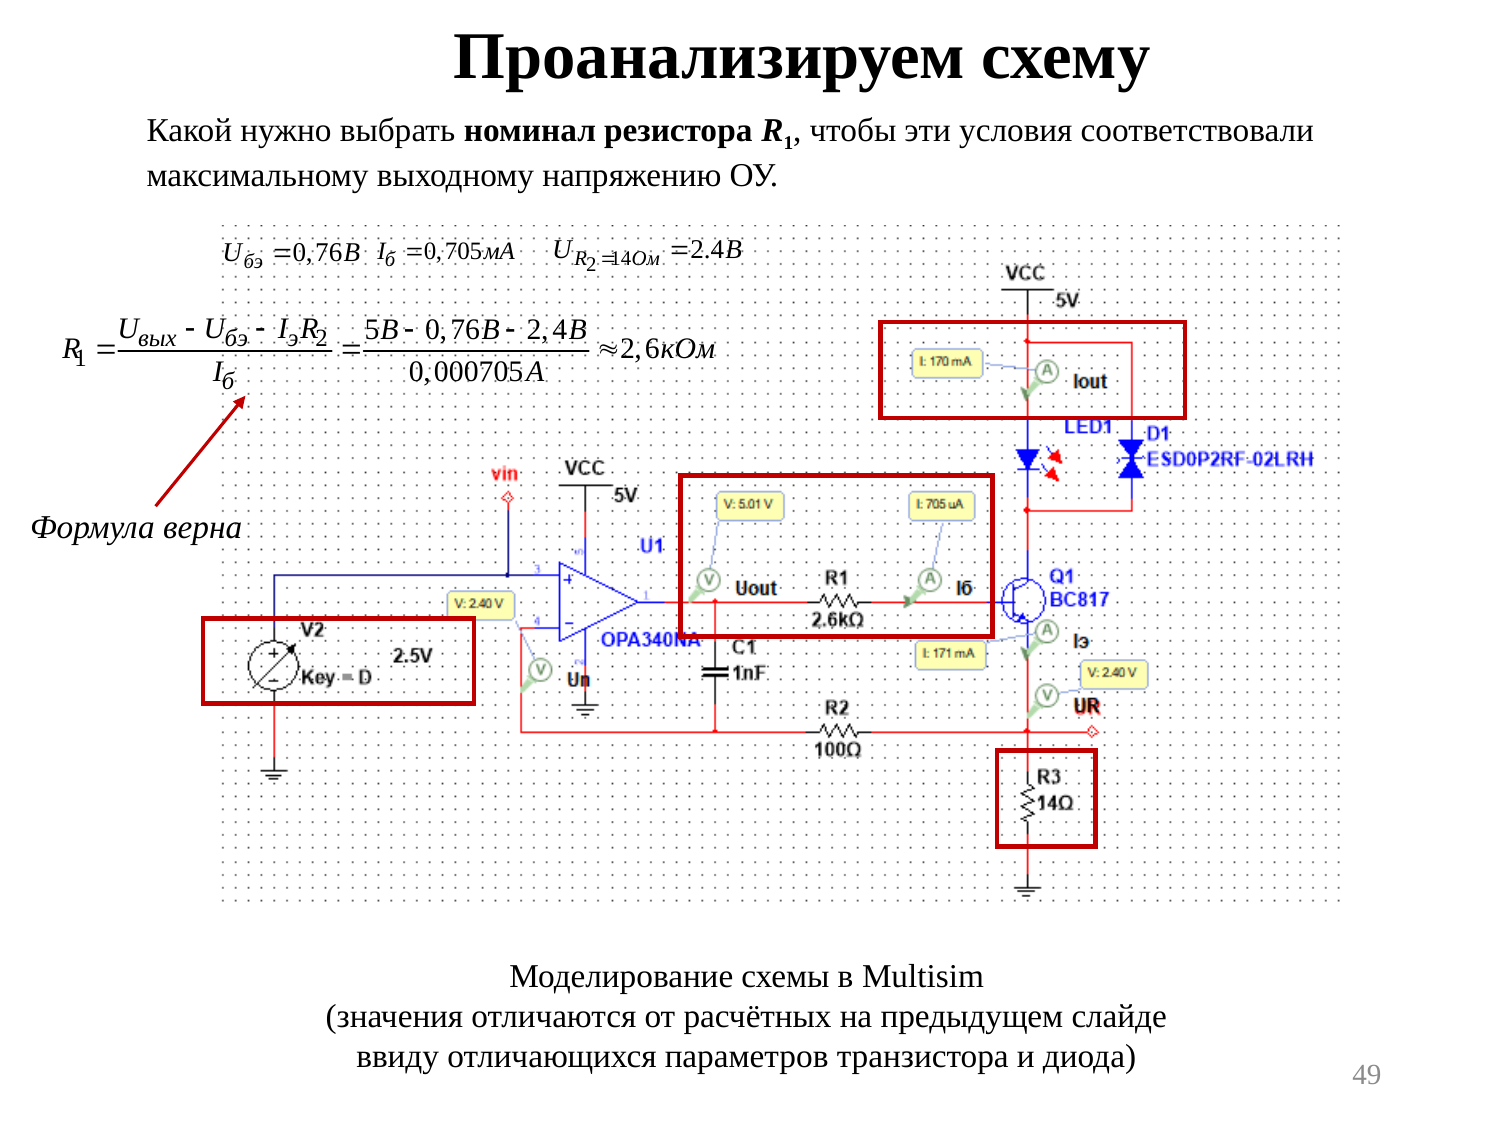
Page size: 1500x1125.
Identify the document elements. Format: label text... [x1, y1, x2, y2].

slide_number 49 [1059, 1042, 1397, 1103]
text_box Моделирование схемы в Multisim (значения отличаются от расчётных на предыдущем слайде ввиду отличающихся параметров транзистора и диода) [198, 946, 1296, 1082]
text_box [155, 395, 246, 507]
picture [216, 225, 1351, 913]
text_box Какой нужно выбрать номинал резистора R1, чтобы эти условия соответствовали максимальному выходному напряжению ОУ. [131, 100, 1397, 201]
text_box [221, 236, 365, 275]
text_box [550, 233, 747, 276]
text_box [56, 311, 722, 396]
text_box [372, 234, 519, 273]
title Проанализируем схему [155, 1, 1450, 114]
text_box Формула верна [15, 497, 216, 552]
text_box [202, 618, 216, 704]
